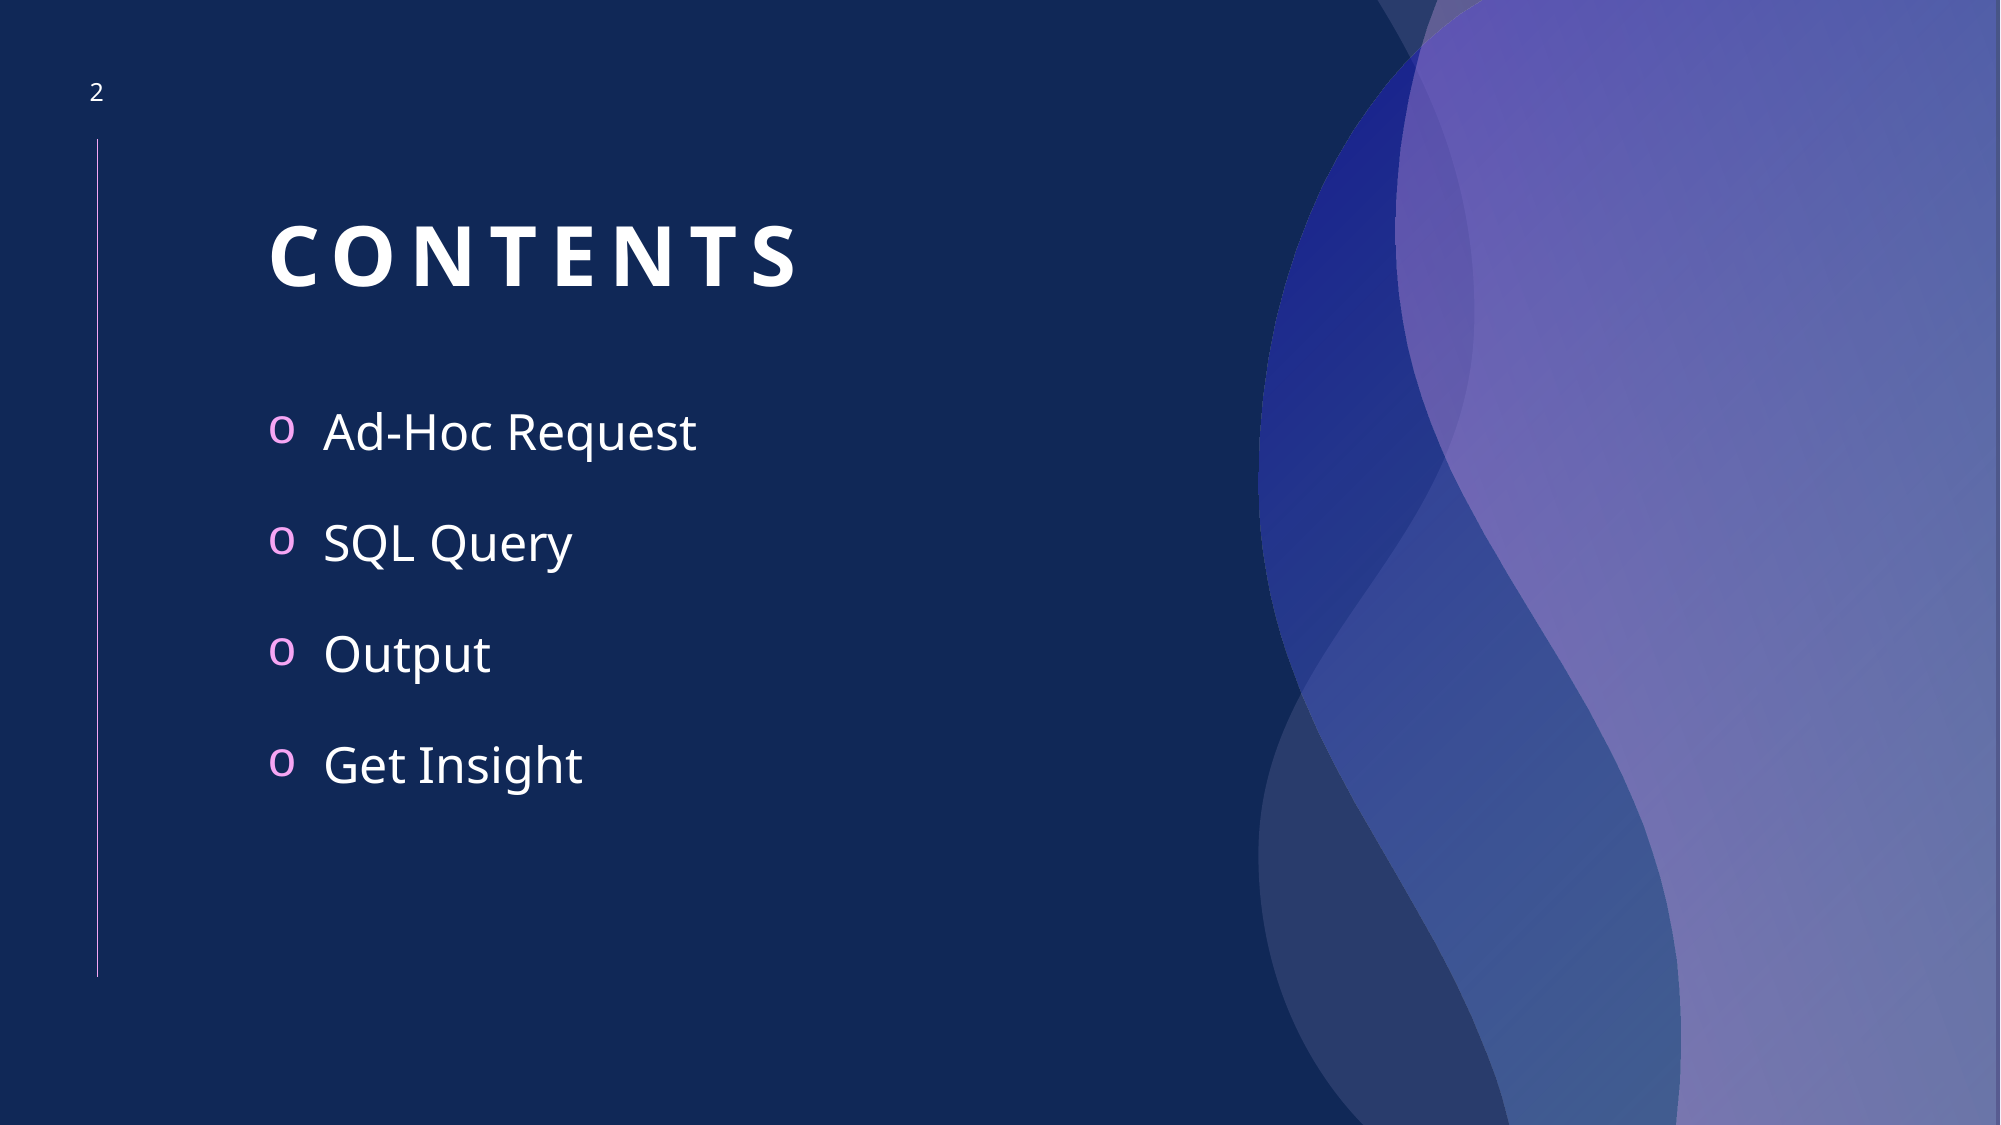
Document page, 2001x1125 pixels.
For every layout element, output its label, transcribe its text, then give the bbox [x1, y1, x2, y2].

slide_number 2 [53, 67, 140, 119]
title CONTENTS [251, 136, 1709, 312]
list Ad-Hoc Request SQL Query Output Get Insight [251, 363, 1306, 902]
